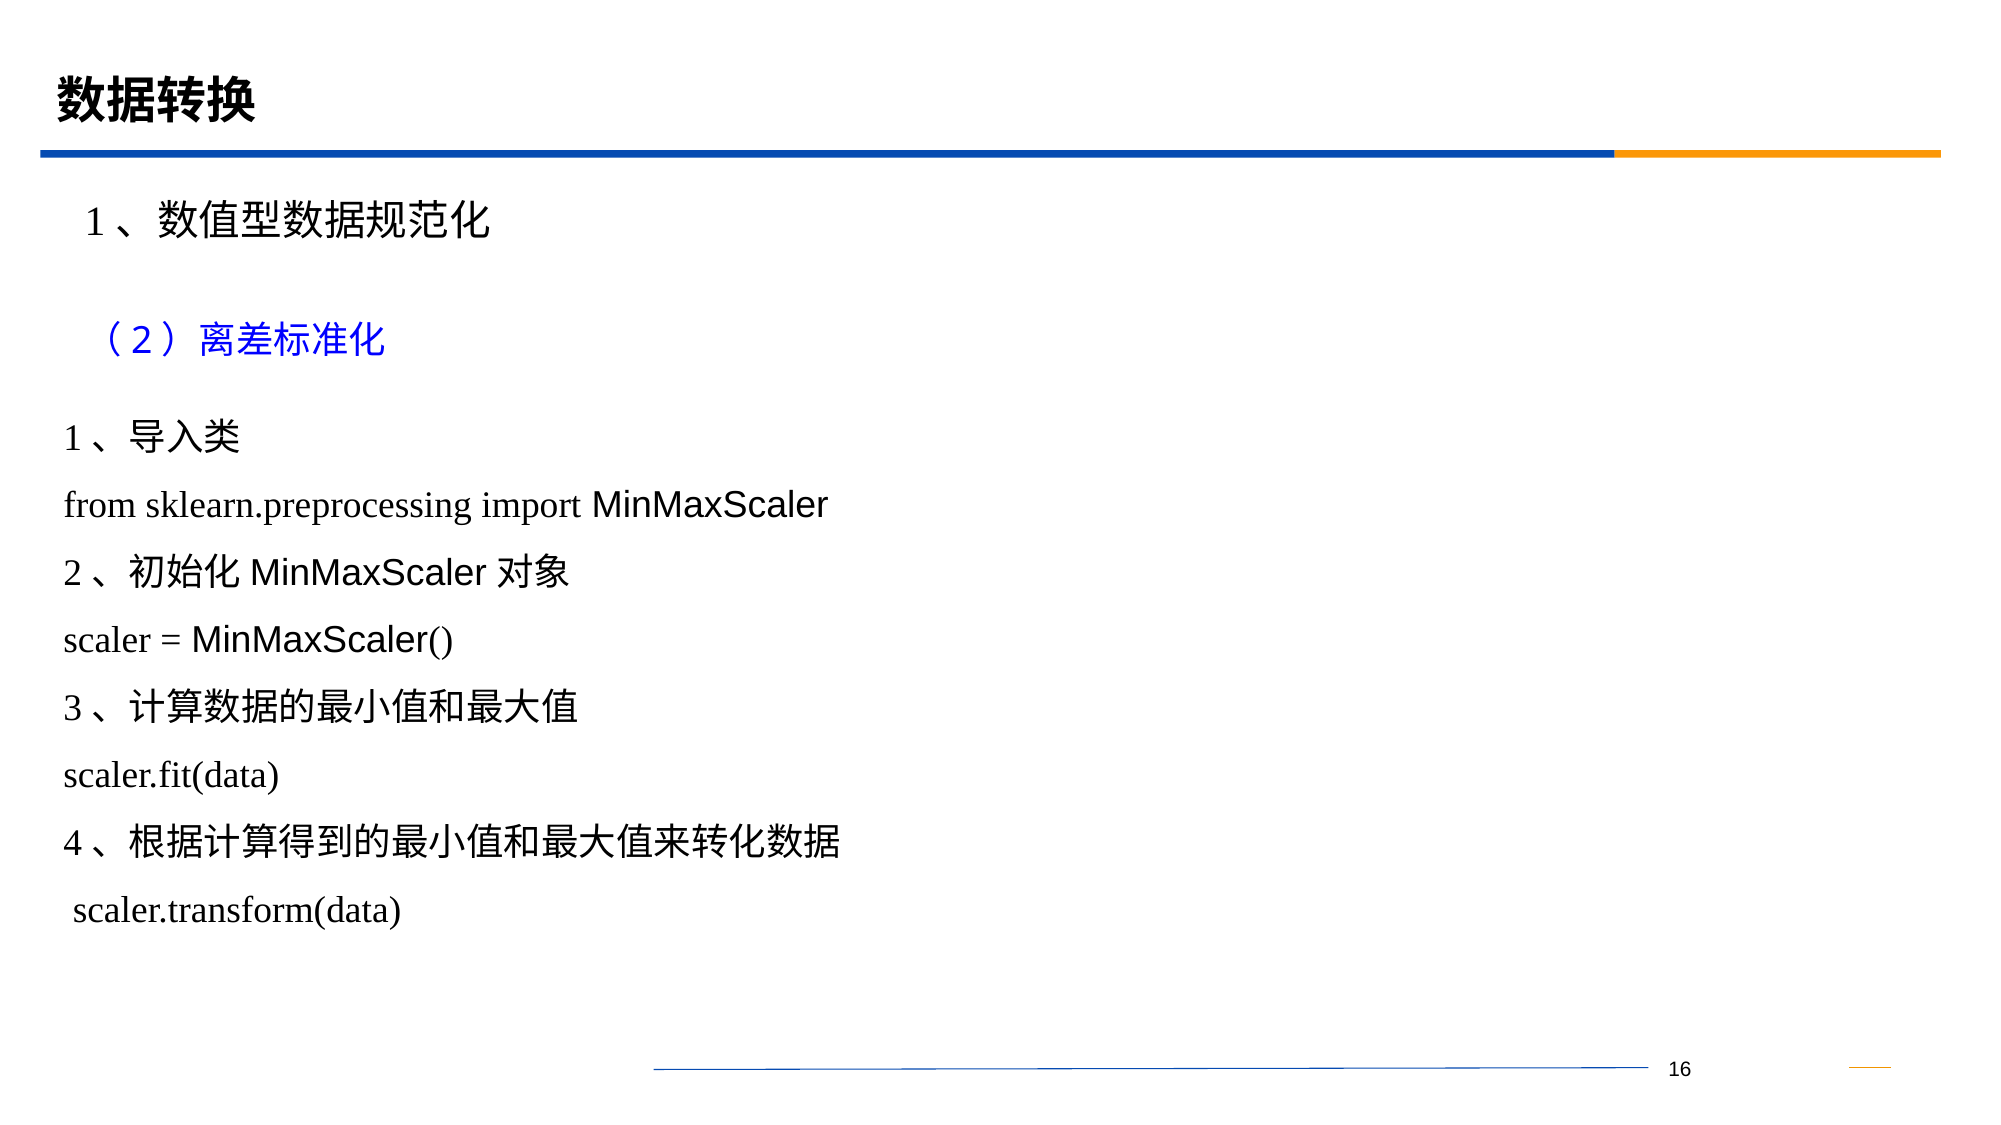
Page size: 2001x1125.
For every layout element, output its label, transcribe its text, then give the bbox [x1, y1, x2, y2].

title 数据转换 [41, 58, 1842, 146]
text_box 1、导入类 from sklearn.preprocessing import MinMaxScaler 2、初始化MinMaxScaler对象 scaler = MinMaxScaler() 3、计算数据的最小值和最大值 scaler.fit(data) 4、根据计算得到的最小值和最大值来转化数据 scaler.transform(data) [48, 382, 2000, 938]
list （2）离差标准化 [69, 285, 2000, 382]
list 1、数值型数据规范化 [69, 186, 1892, 257]
